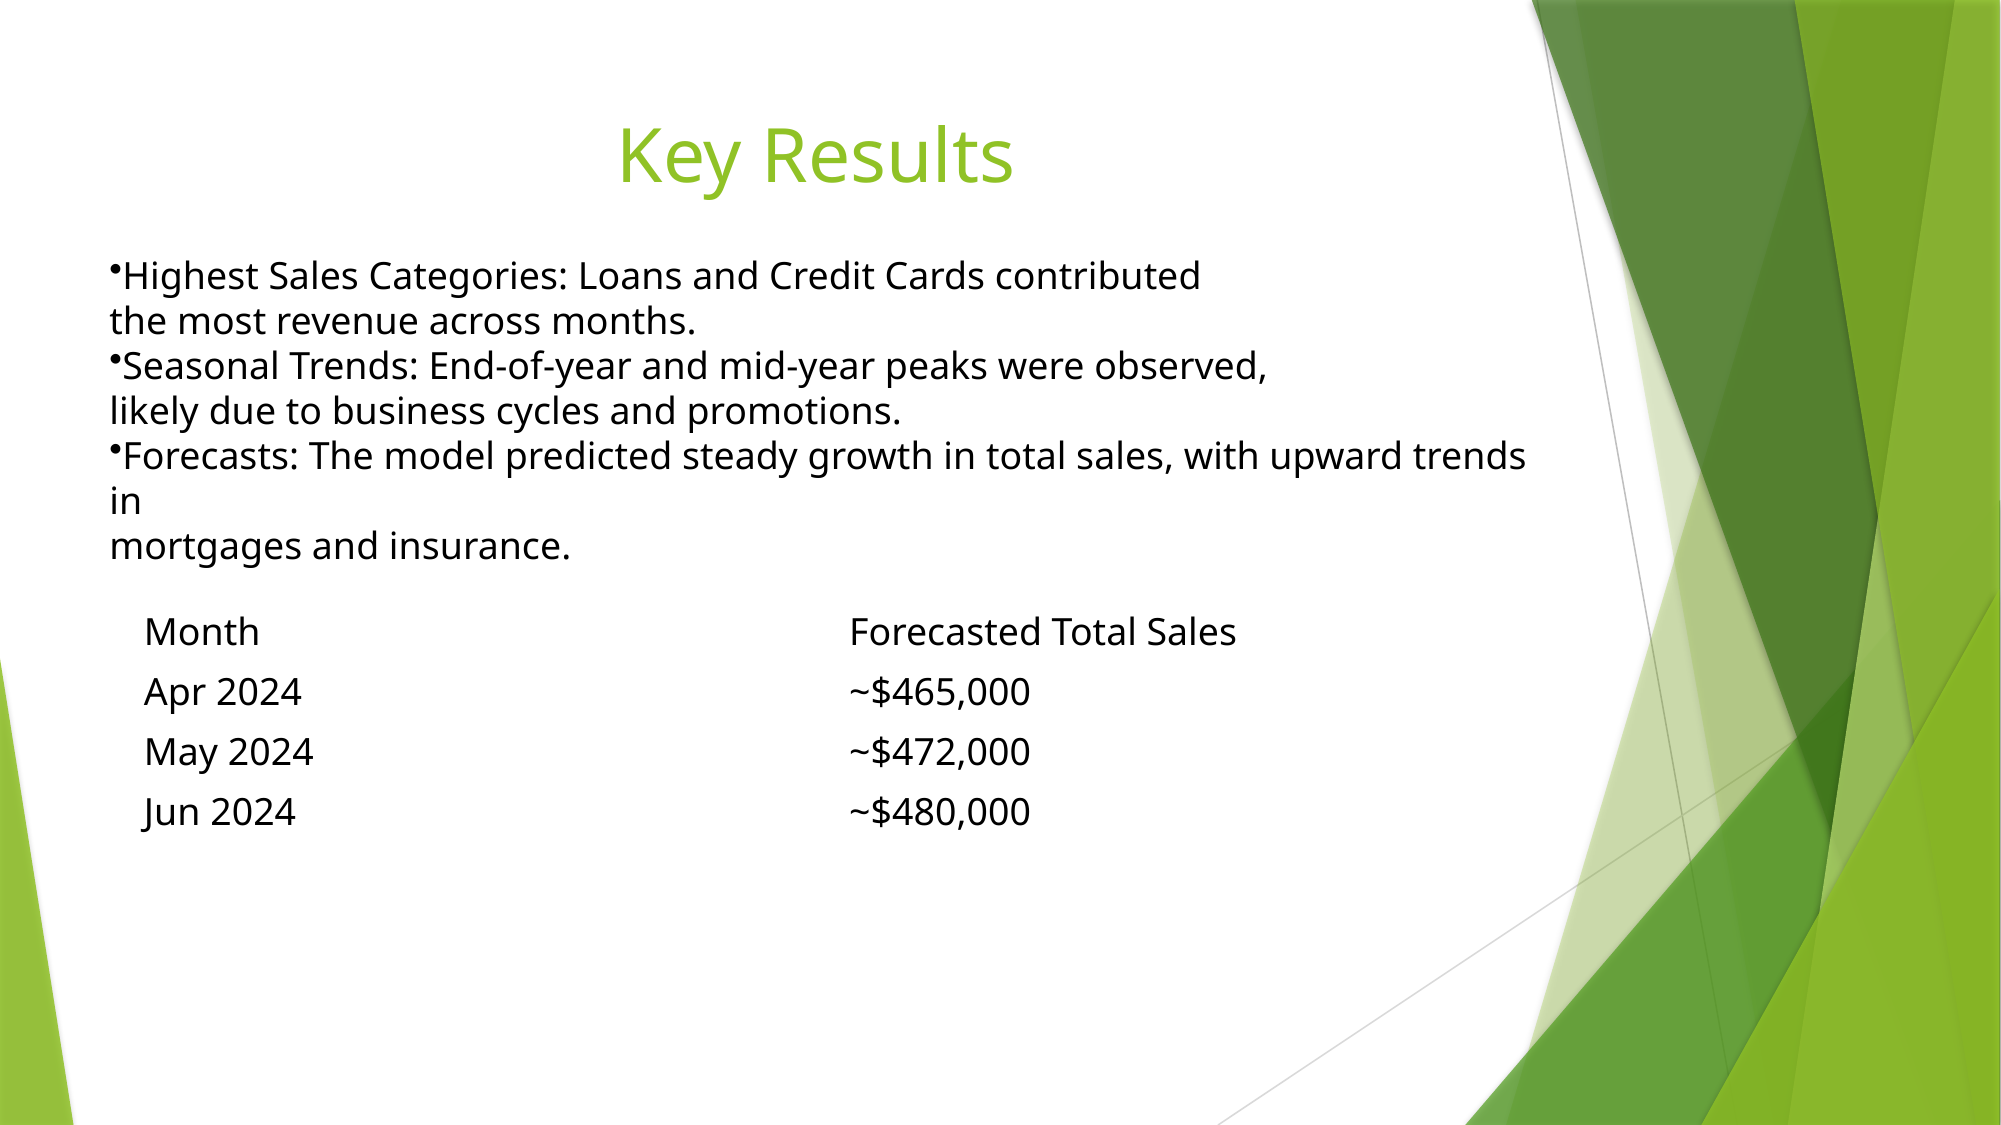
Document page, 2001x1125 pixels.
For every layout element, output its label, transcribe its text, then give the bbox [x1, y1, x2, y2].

table_header Forecasted Total Sales [834, 598, 1539, 658]
table_cell ~$465,000 [834, 658, 1539, 718]
table_cell ~$472,000 [834, 718, 1539, 778]
list Highest Sales Categories: Loans and Credit Cards contributed the most revenue across months. Seasonal Trends: End-of-year and mid-year peaks were observed, likely due to business cycles and promotions. Forecasts: The model predicted steady growth in total sales, with upward trends in mortgages and insurance. [94, 82, 1574, 736]
table_header Month [129, 598, 834, 658]
table_cell Apr 2024 [129, 658, 834, 718]
table_cell May 2024 [129, 718, 834, 778]
table_cell ~$480,000 [834, 778, 1539, 838]
table_cell Jun 2024 [129, 778, 834, 838]
